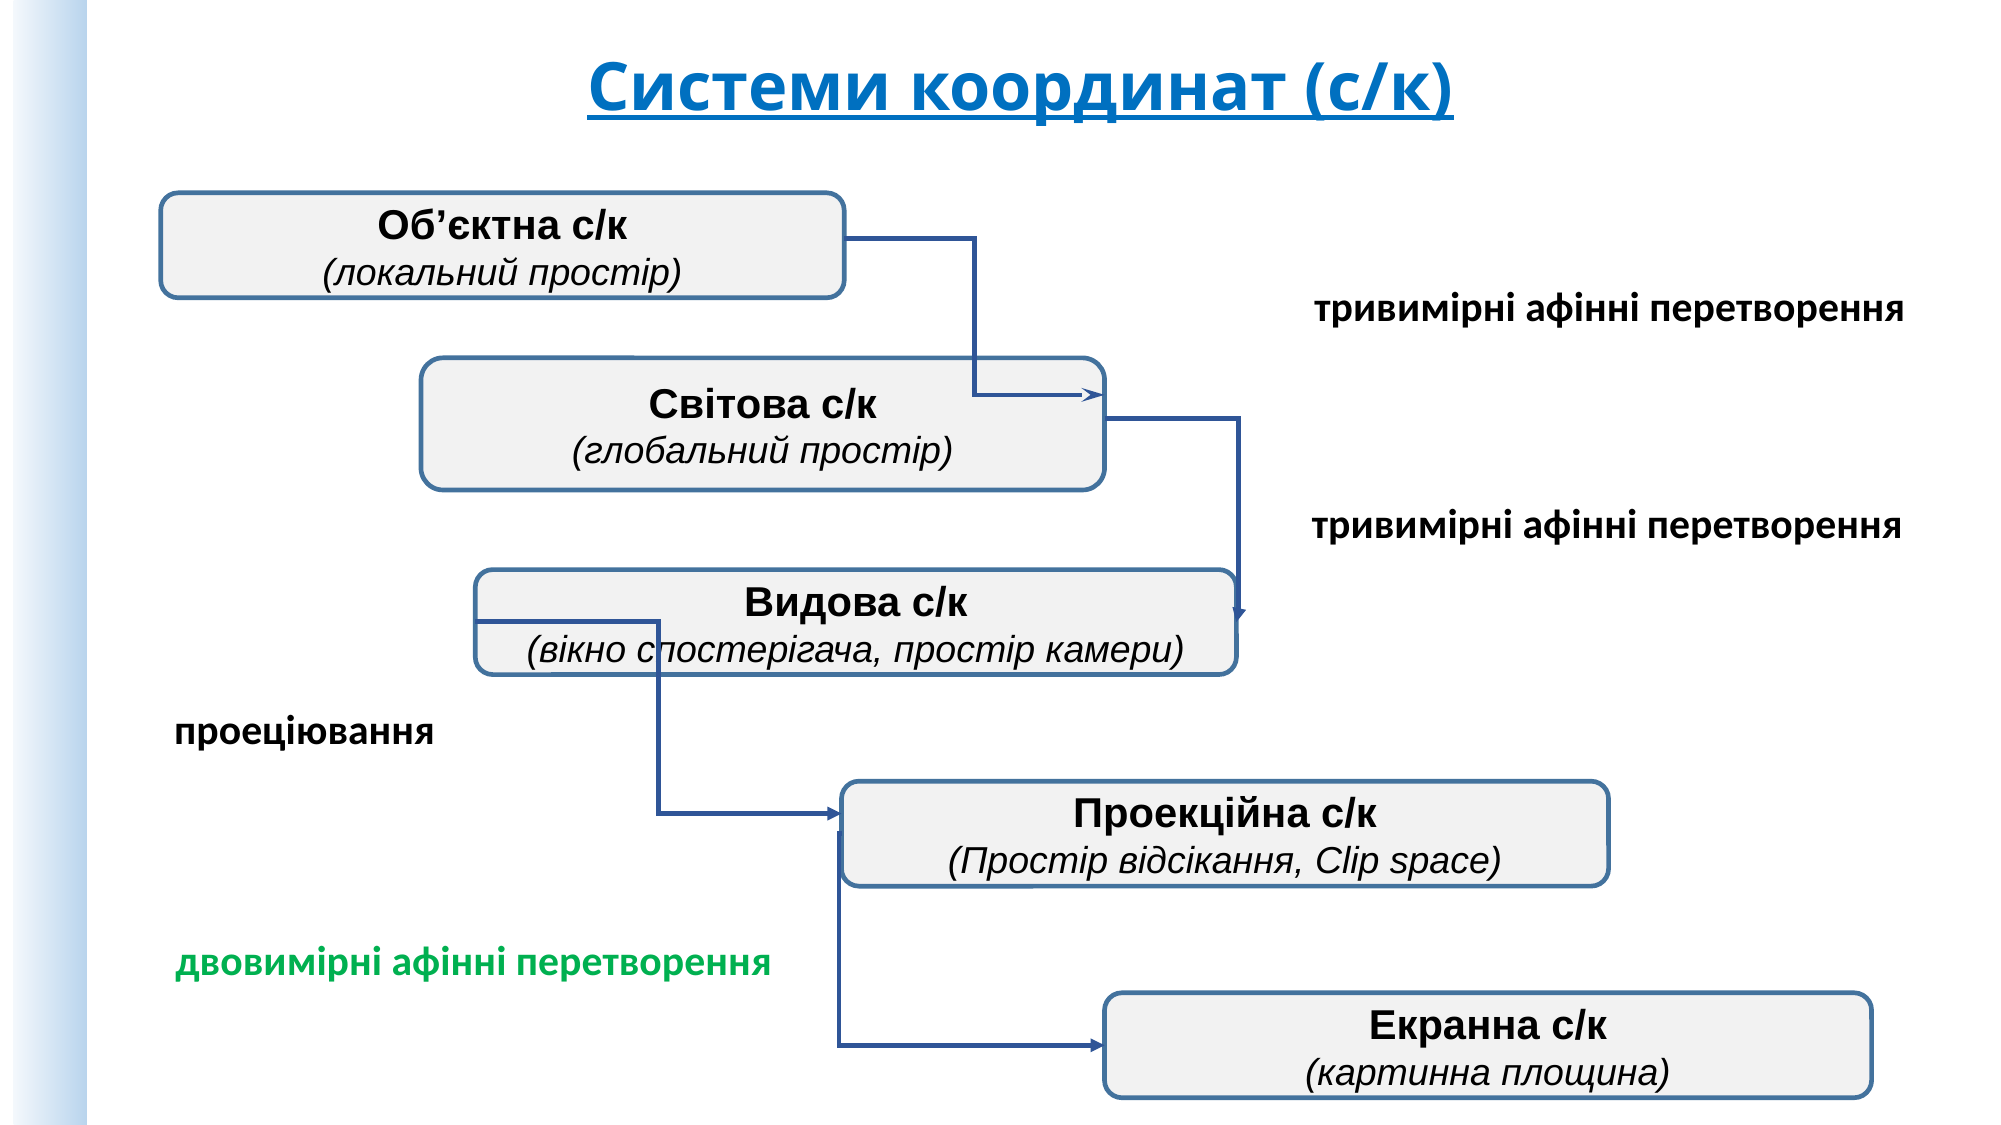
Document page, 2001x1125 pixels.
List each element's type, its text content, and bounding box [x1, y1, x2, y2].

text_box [844, 238, 1105, 395]
text_box тривимірні афінні перетворення [1297, 489, 1983, 555]
text_box Проекційна с/к (Простір відсікання, Clip space) [840, 780, 1610, 888]
text_box [13, 0, 88, 1125]
text_box Об’єктна с/к (локальний простір) [159, 191, 846, 299]
text_box двовимірні афінні перетворення [160, 926, 838, 992]
text_box тривимірні афінні перетворення [1299, 272, 1985, 338]
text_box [841, 833, 1105, 1046]
text_box проеціювання [159, 695, 475, 761]
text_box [475, 621, 842, 814]
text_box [1068, 454, 1273, 587]
text_box Світова с/к (глобальний простір) [419, 356, 1106, 492]
text_box Екранна с/к (картинна площина) [1103, 991, 1873, 1099]
text_box Системи координат (с/к) [340, 36, 1700, 191]
text_box Видова с/к (вікно спостерігача, простір камери) [474, 568, 1238, 676]
